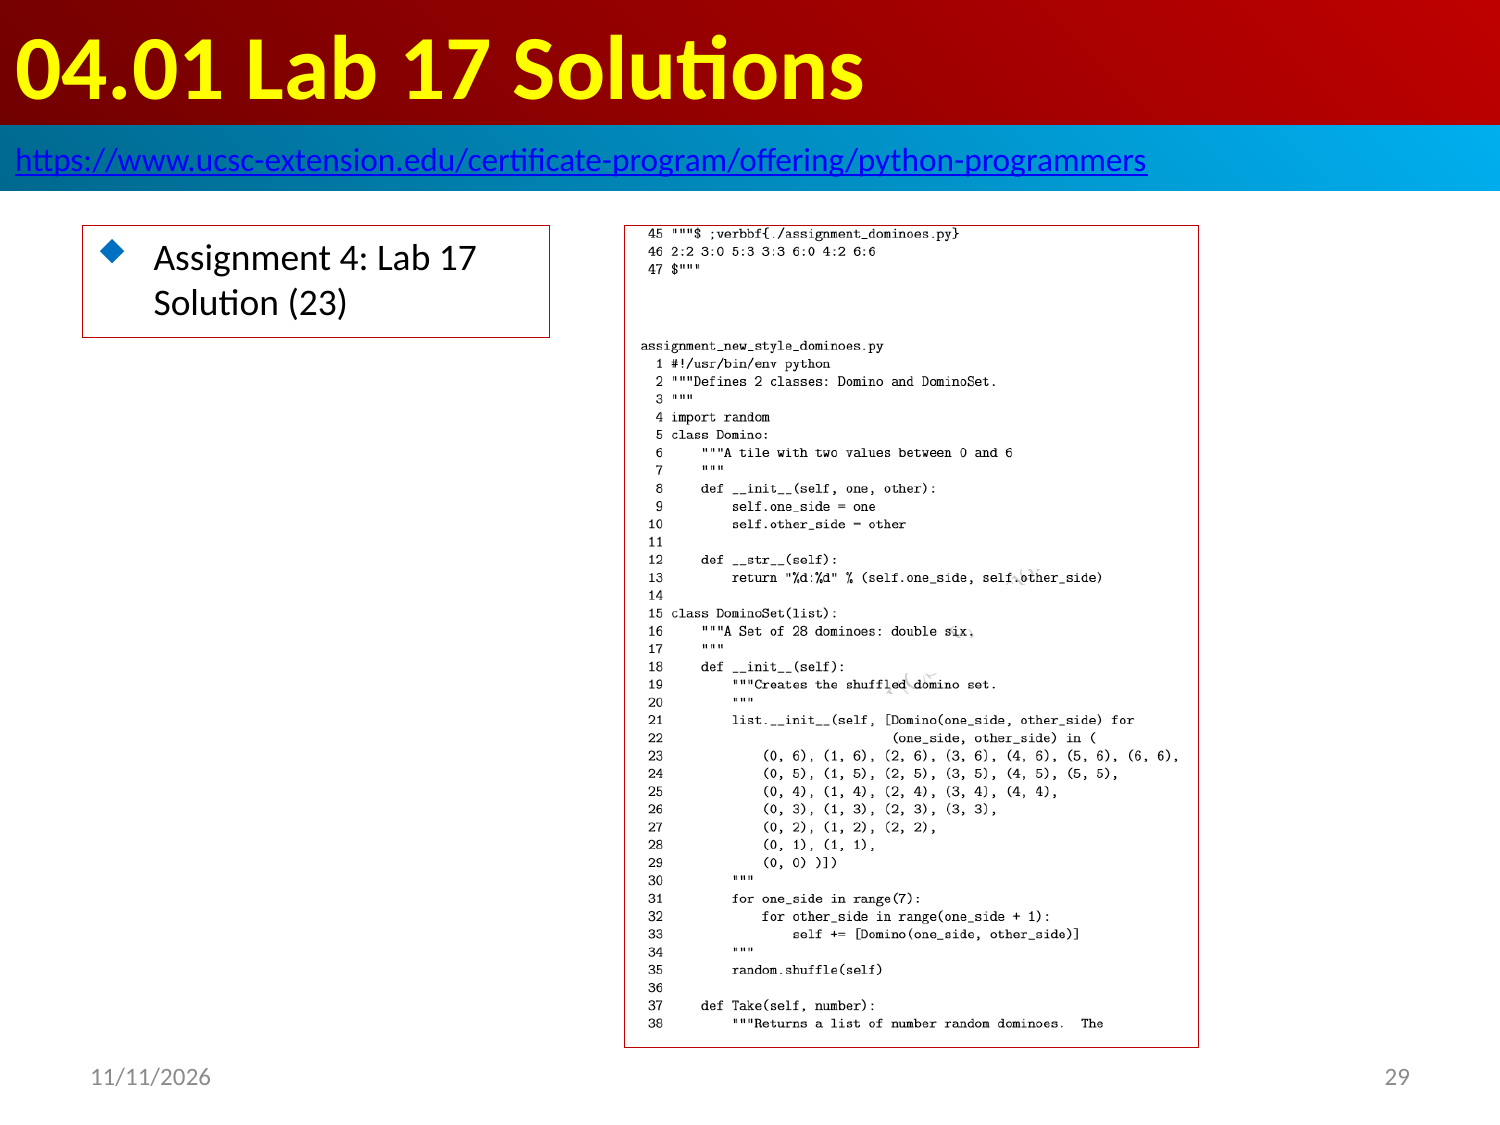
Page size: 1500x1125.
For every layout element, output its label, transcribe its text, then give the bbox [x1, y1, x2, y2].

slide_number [75, 1042, 425, 1109]
slide_number 29 [1074, 1042, 1425, 1109]
subtitle Assignment 4: Lab 17 Solution (23) [82, 225, 550, 338]
text_box https://www.ucsc-extension.edu/certificate-program/offering/python-programmers [0, 125, 1500, 191]
picture [624, 224, 1200, 1048]
title 04.01 Lab 17 Solutions [0, 0, 1500, 125]
